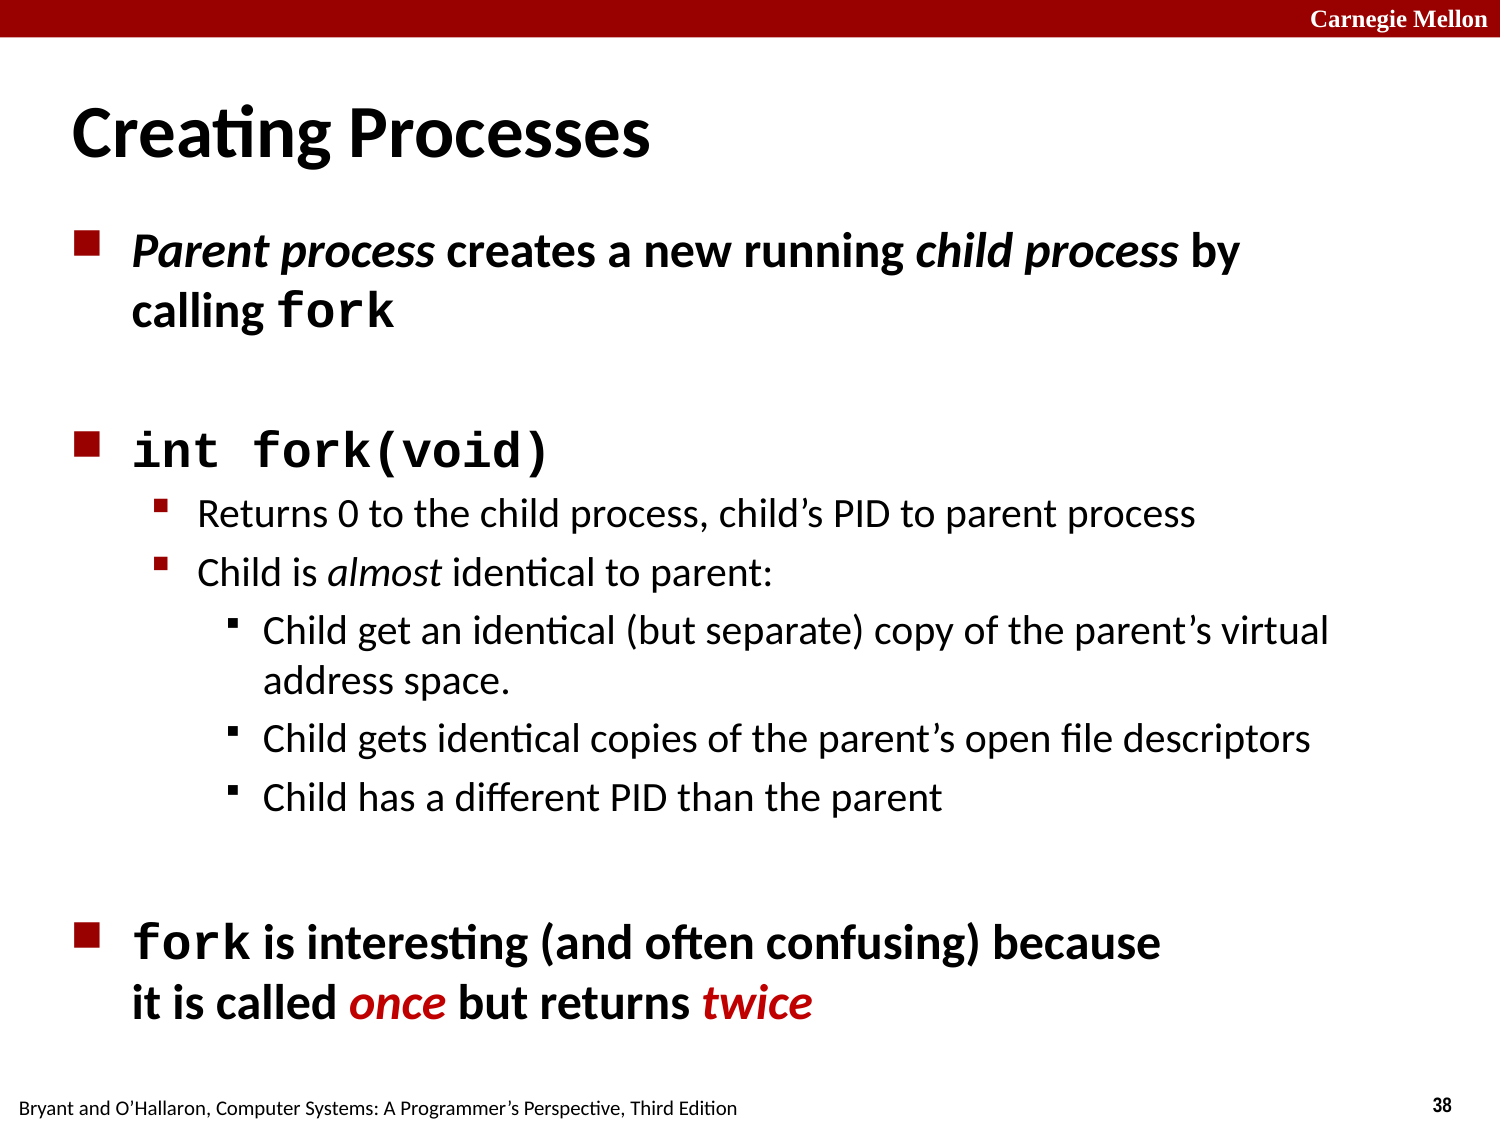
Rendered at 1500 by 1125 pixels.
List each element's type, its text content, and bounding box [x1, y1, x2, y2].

list Parent process creates a new running child process by calling fork int fork(void) Returns 0 to the child process, child’s PID to parent process Child is almost identical to parent: Child get an identical (but separate) copy of the parent’s virtual address space. Child gets identical copies of the parent’s open file descriptors Child has a different PID than the parent fork is interesting (and often confusing) because it is called once but returns twice [60, 210, 1376, 1076]
title Creating Processes [57, 80, 1233, 176]
